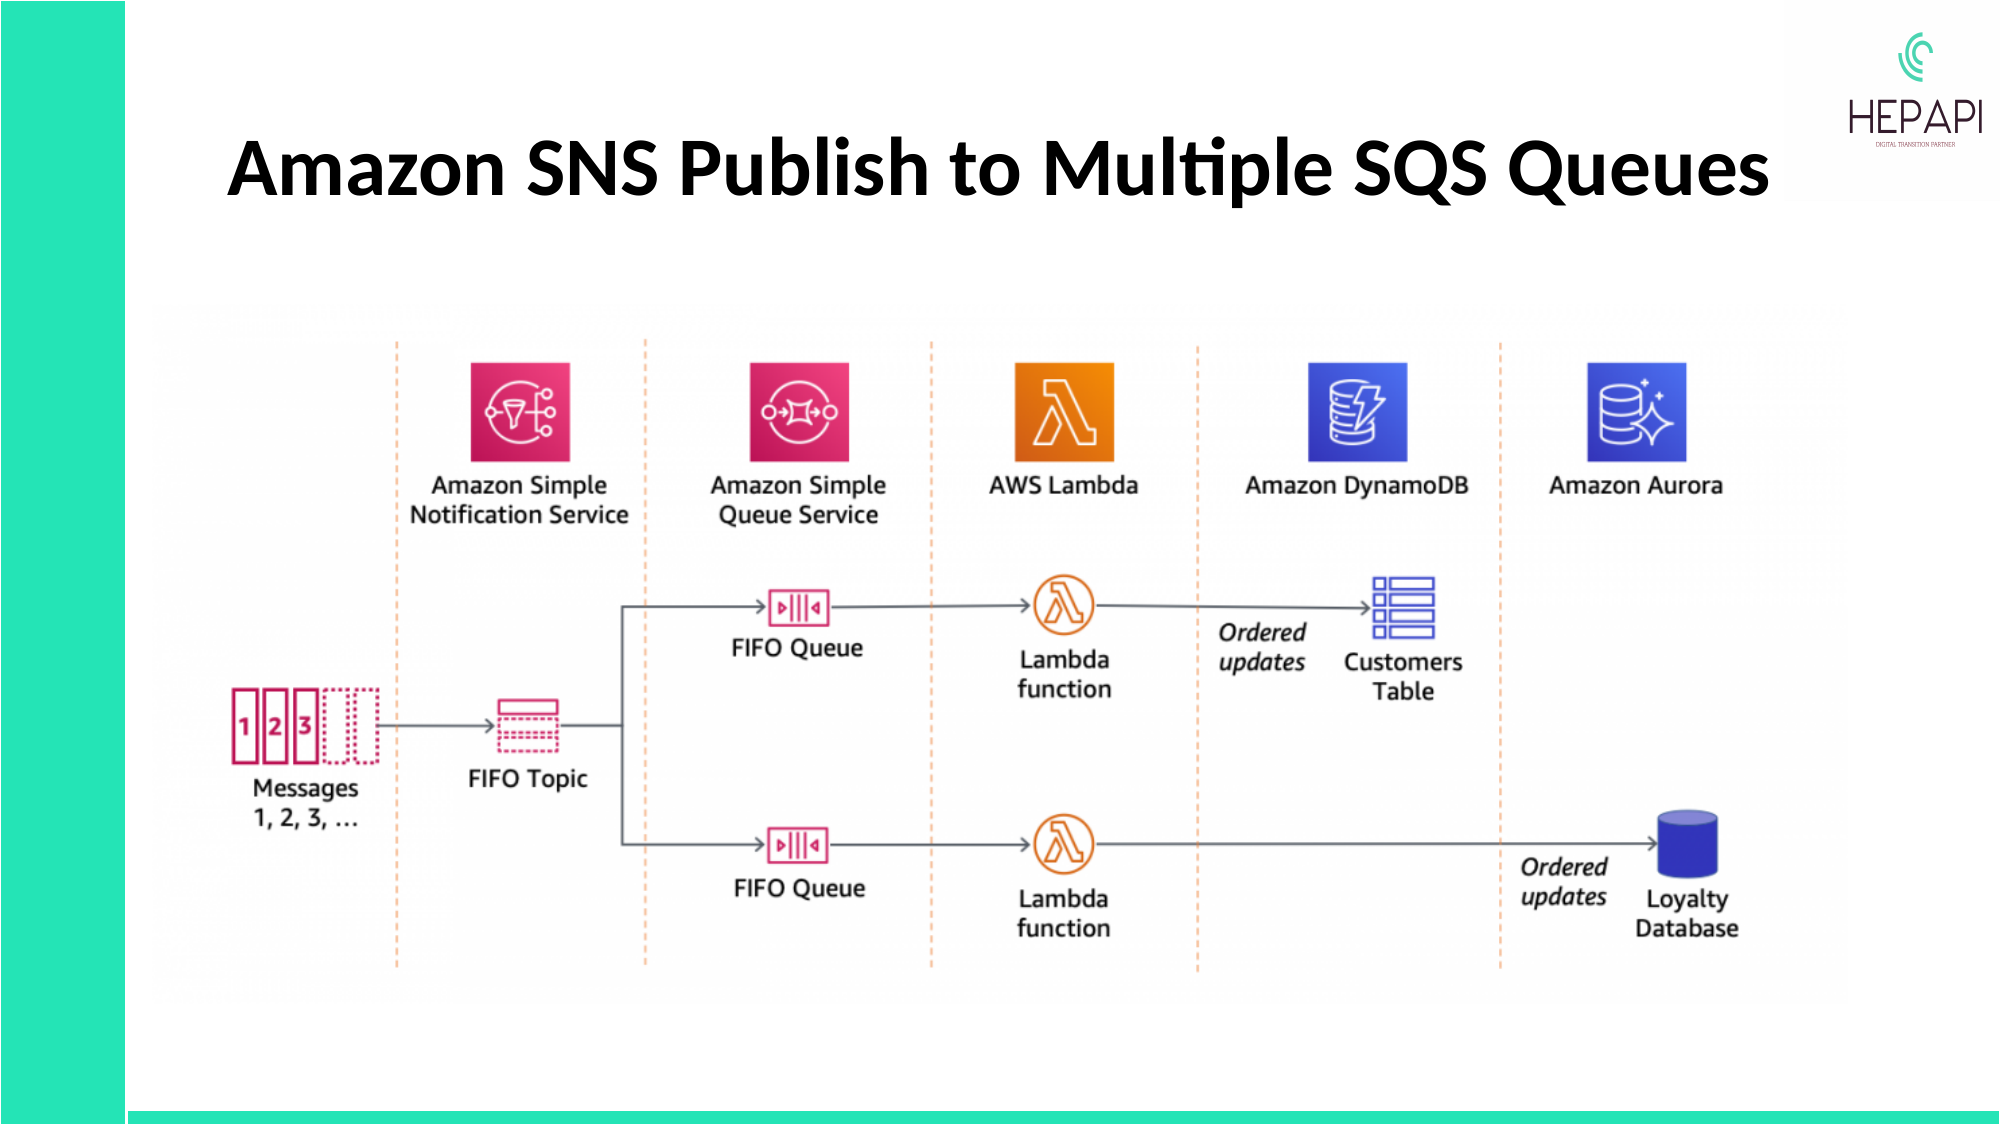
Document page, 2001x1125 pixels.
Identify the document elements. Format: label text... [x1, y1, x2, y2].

text_box [0, 0, 127, 1125]
picture [152, 304, 1848, 1005]
picture [1784, 0, 2000, 201]
text_box [126, 1109, 2000, 1125]
title Amazon SNS Publish to Multiple SQS Queues [136, 59, 1863, 278]
